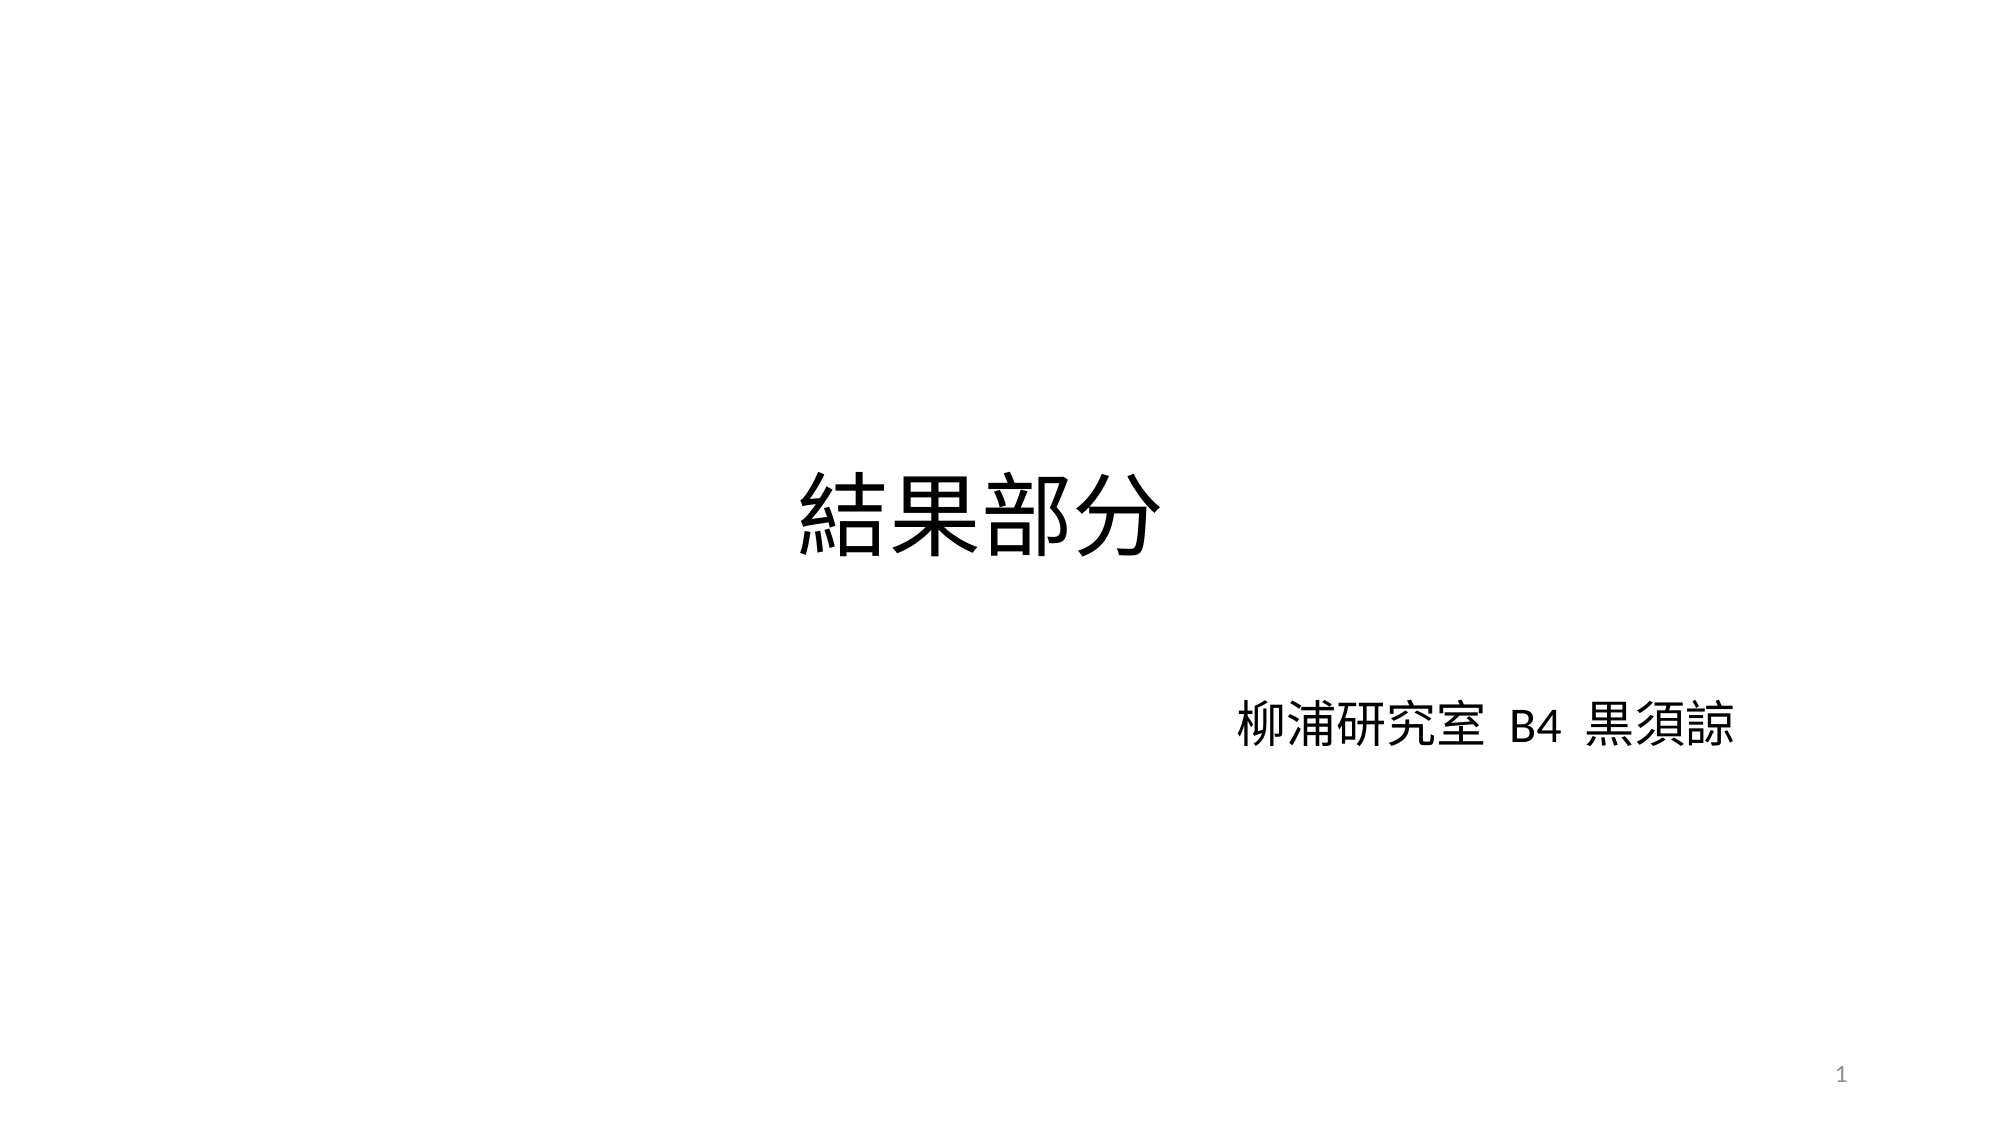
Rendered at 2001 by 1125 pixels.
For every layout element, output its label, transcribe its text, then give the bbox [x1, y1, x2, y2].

subtitle 柳浦研究室 B4 黒須諒 [249, 590, 1750, 863]
title 結果部分 [28, 184, 1934, 576]
slide_number 1 [1412, 1042, 1863, 1103]
